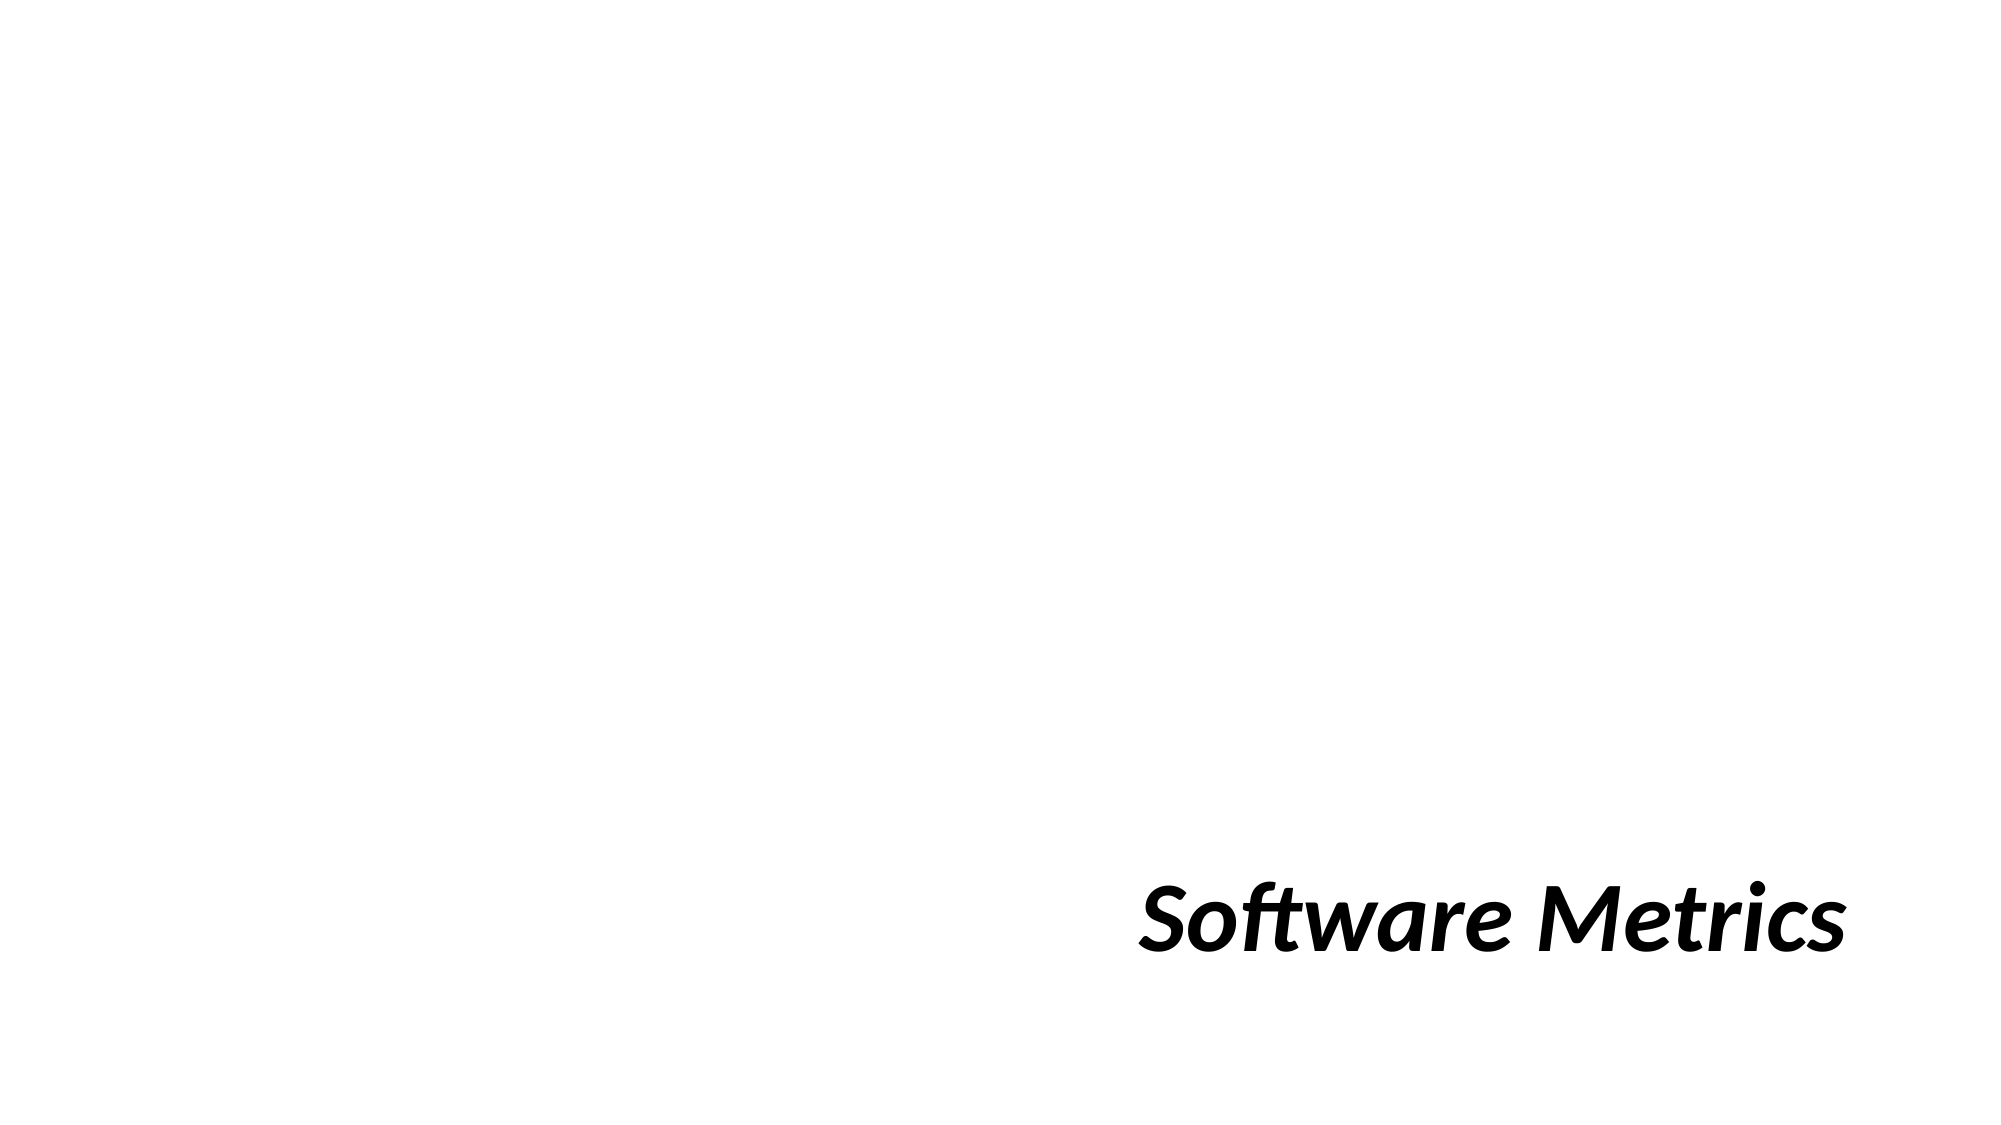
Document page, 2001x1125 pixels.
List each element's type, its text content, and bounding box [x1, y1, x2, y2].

list Software Metrics [137, 264, 1863, 979]
